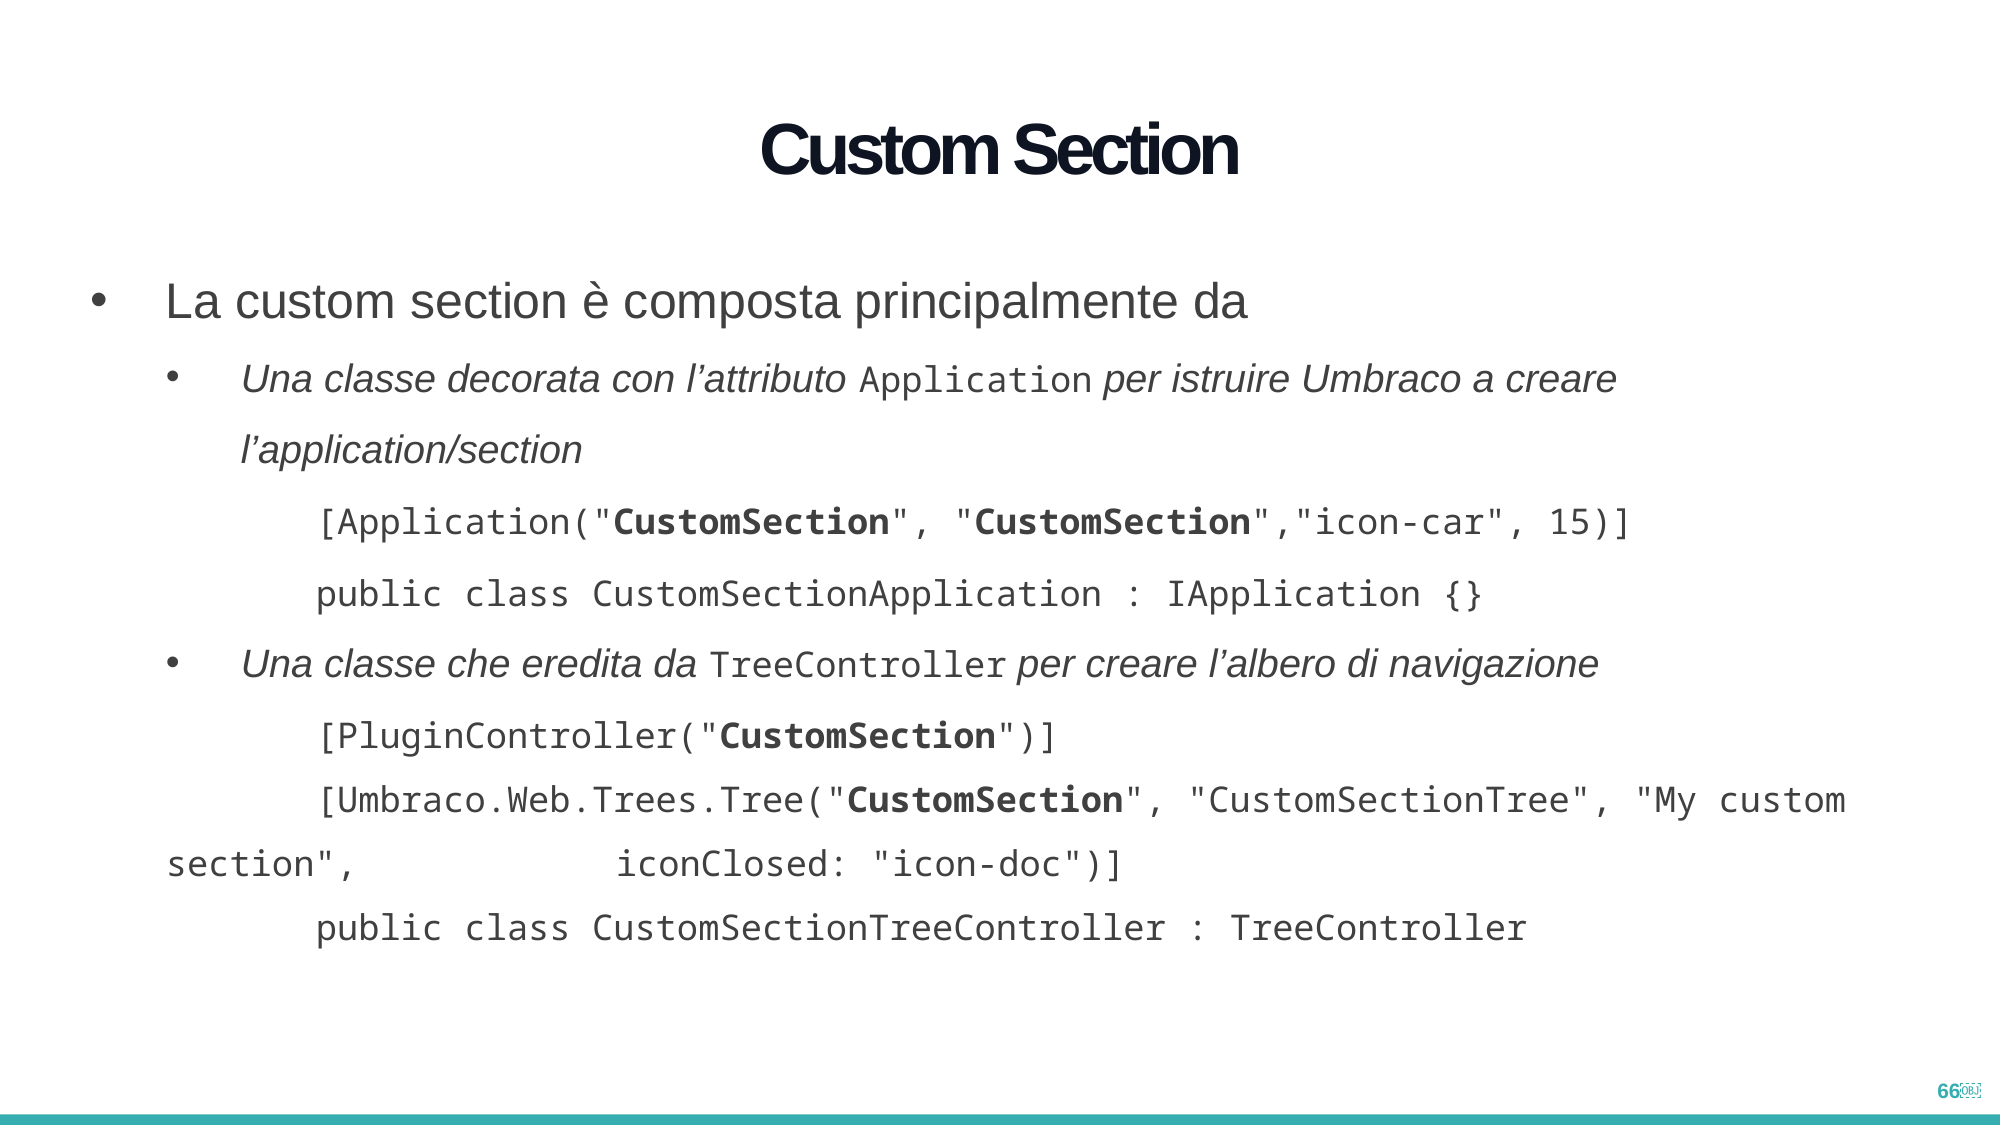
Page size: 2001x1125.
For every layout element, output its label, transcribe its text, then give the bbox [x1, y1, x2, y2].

text_box La custom section è composta principalmente da Una classe decorata con l’attributo Application per istruire Umbraco a creare l’application/section [Application("CustomSection", "CustomSection","icon-car", 15)] public class CustomSectionApplication : IApplication {} Una classe che eredita da TreeController per creare l’albero di navigazione [PluginController("CustomSection")] [Umbraco.Web.Trees.Tree("CustomSection", "CustomSectionTree", "My custom section", iconClosed: "icon-doc")] public class CustomSectionTreeController : TreeController [85, 233, 1948, 1025]
text_box Custom Section [54, 101, 1948, 203]
